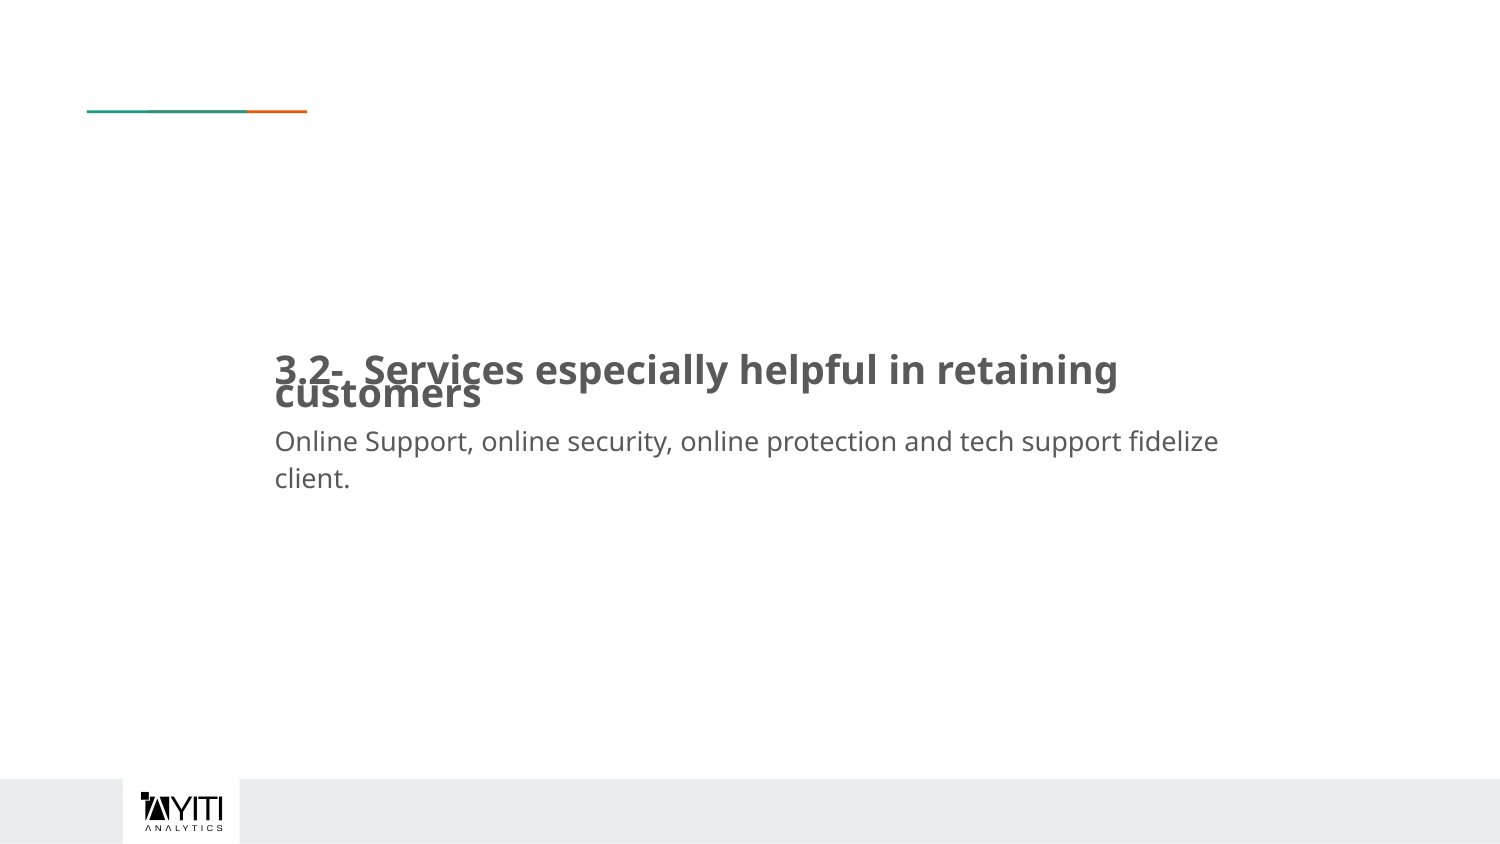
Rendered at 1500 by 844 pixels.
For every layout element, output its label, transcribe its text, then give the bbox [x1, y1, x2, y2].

title 3.2- Services especially helpful in retaining customers [259, 350, 1241, 438]
list Online Support, online security, online protection and tech support fidelize client. [259, 438, 1241, 492]
picture [122, 779, 240, 844]
